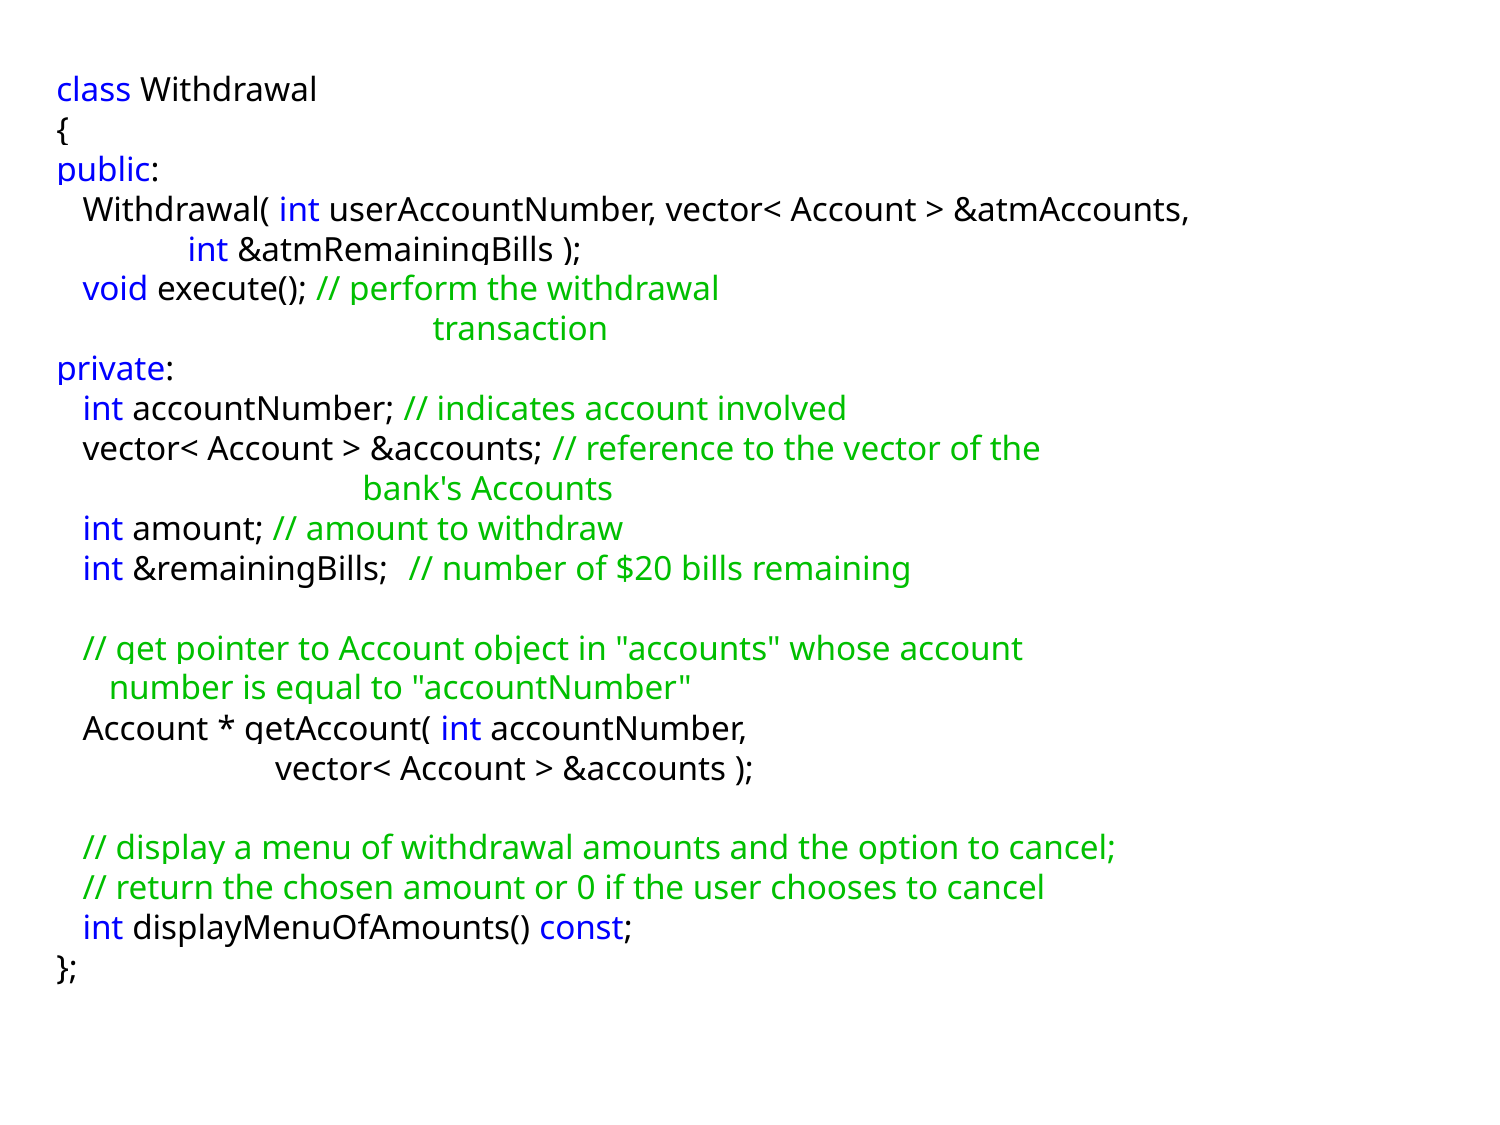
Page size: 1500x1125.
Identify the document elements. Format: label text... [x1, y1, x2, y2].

list class Withdrawal { public: Withdrawal( int userAccountNumber, vector< Account > &atmAccounts, int &atmRemainingBills ); void execute(); // perform the withdrawal transaction private: int accountNumber; // indicates account involved vector< Account > &accounts; // reference to the vector of the bank's Accounts int amount; // amount to withdraw int &remainingBills; // number of $20 bills remaining // get pointer to Account object in "accounts" whose account number is equal to "accountNumber" Account * getAccount( int accountNumber, vector< Account > &accounts ); // display a menu of withdrawal amounts and the option to cancel; // return the chosen amount or 0 if the user chooses to cancel int displayMenuOfAmounts() const; }; [41, 60, 1459, 1065]
